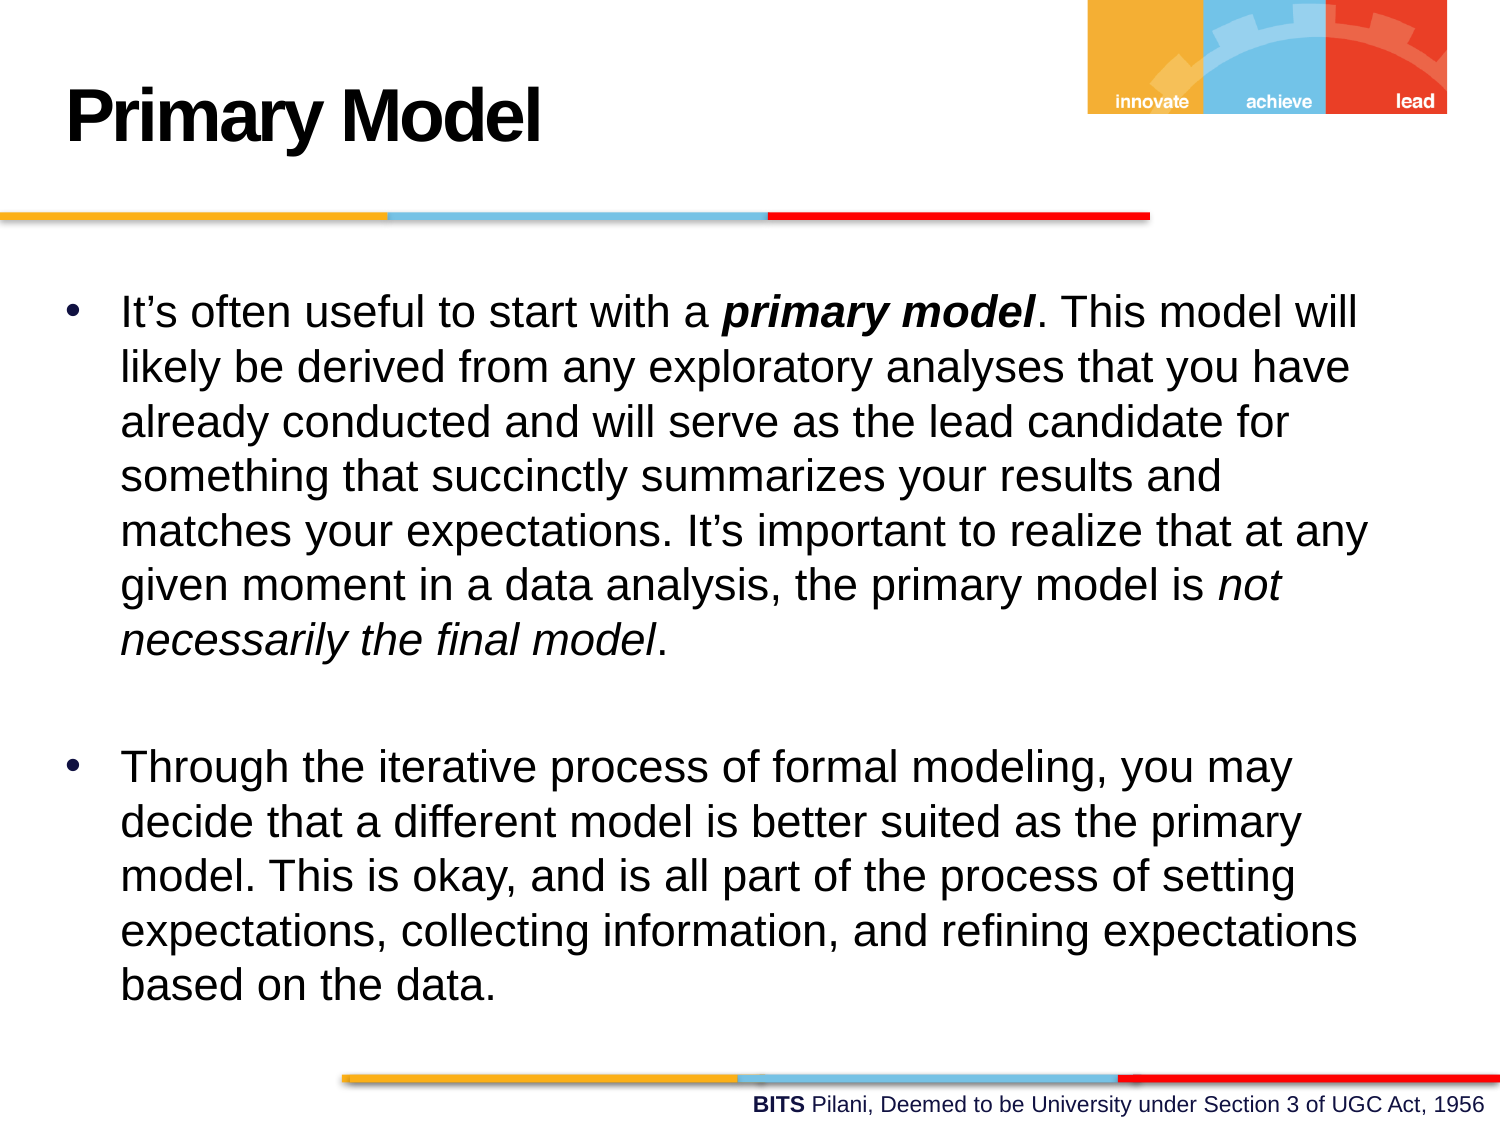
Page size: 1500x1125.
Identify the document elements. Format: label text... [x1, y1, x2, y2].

list It’s often useful to start with a primary model. This model will likely be derived from any exploratory analyses that you have already conducted and will serve as the lead candidate for something that succinctly summarizes your results and matches your expectations. It’s important to realize that at any given moment in a data analysis, the primary model is not necessarily the final model. Through the iterative process of formal modeling, you may decide that a different model is better suited as the primary model. This is okay, and is all part of the process of setting expectations, collecting information, and refining expectations based on the data. [50, 275, 1400, 1018]
picture [1087, 0, 1448, 114]
list Primary Model [50, 24, 1088, 213]
